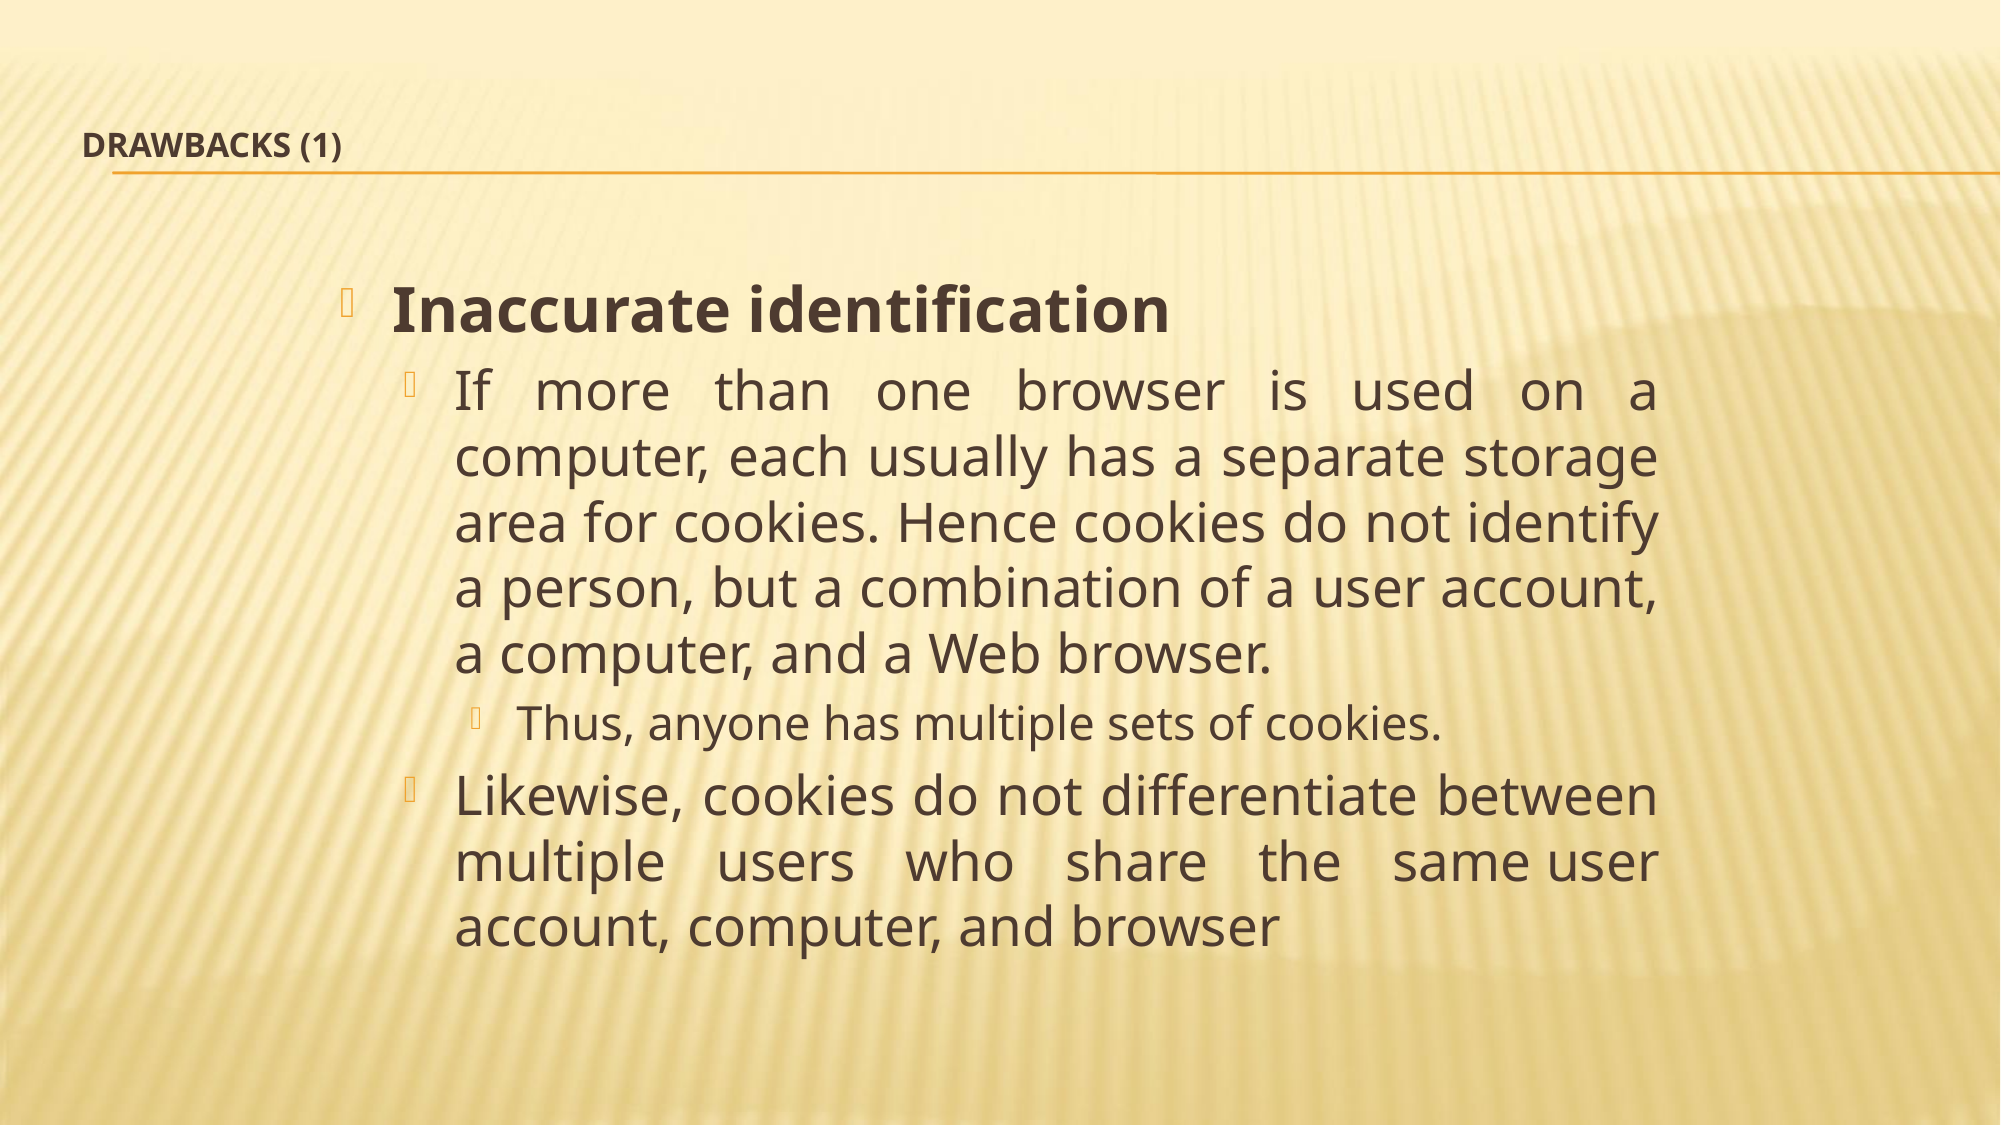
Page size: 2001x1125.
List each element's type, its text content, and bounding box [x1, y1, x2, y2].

picture [0, 0, 2001, 1125]
title Drawbacks (1) [66, 75, 1967, 213]
list Inaccurate identification If more than one browser is used on a computer, each usually has a separate storage area for cookies. Hence cookies do not identify a person, but a combination of a user account, a computer, and a Web browser. Thus, anyone has multiple sets of cookies. Likewise, cookies do not differentiate between multiple users who share the same user account, computer, and browser [324, 262, 1675, 973]
